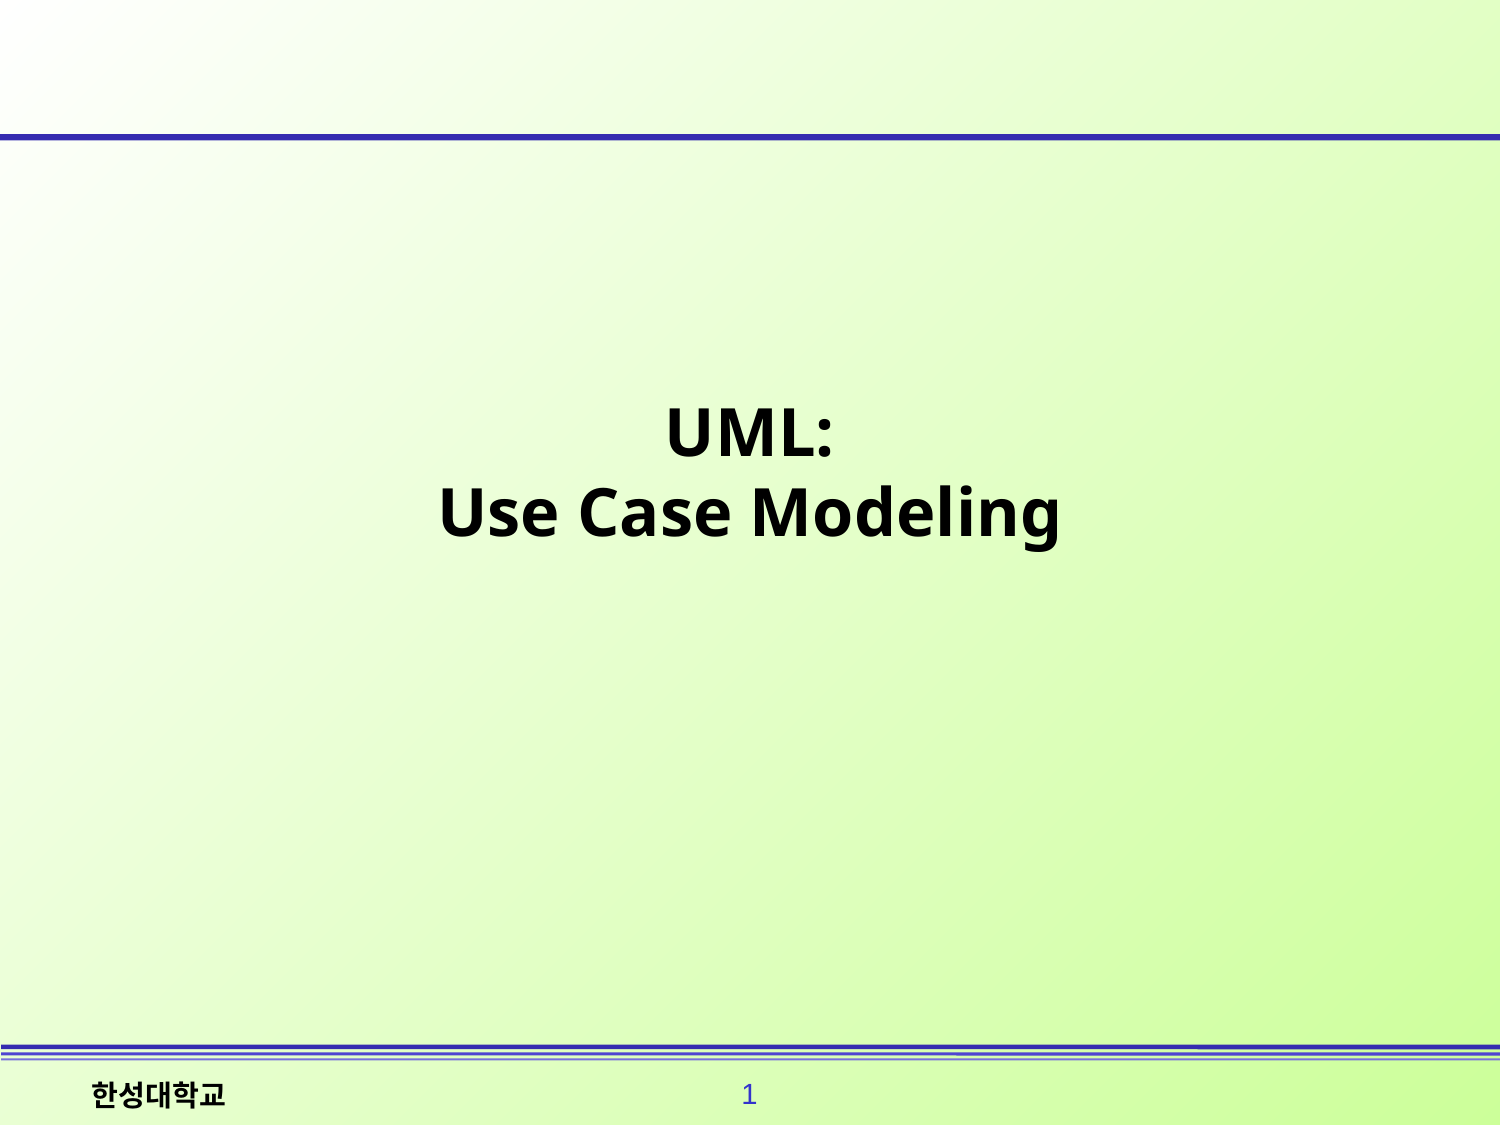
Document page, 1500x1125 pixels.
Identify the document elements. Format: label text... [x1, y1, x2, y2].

title UML: Use Case Modeling [112, 349, 1388, 591]
